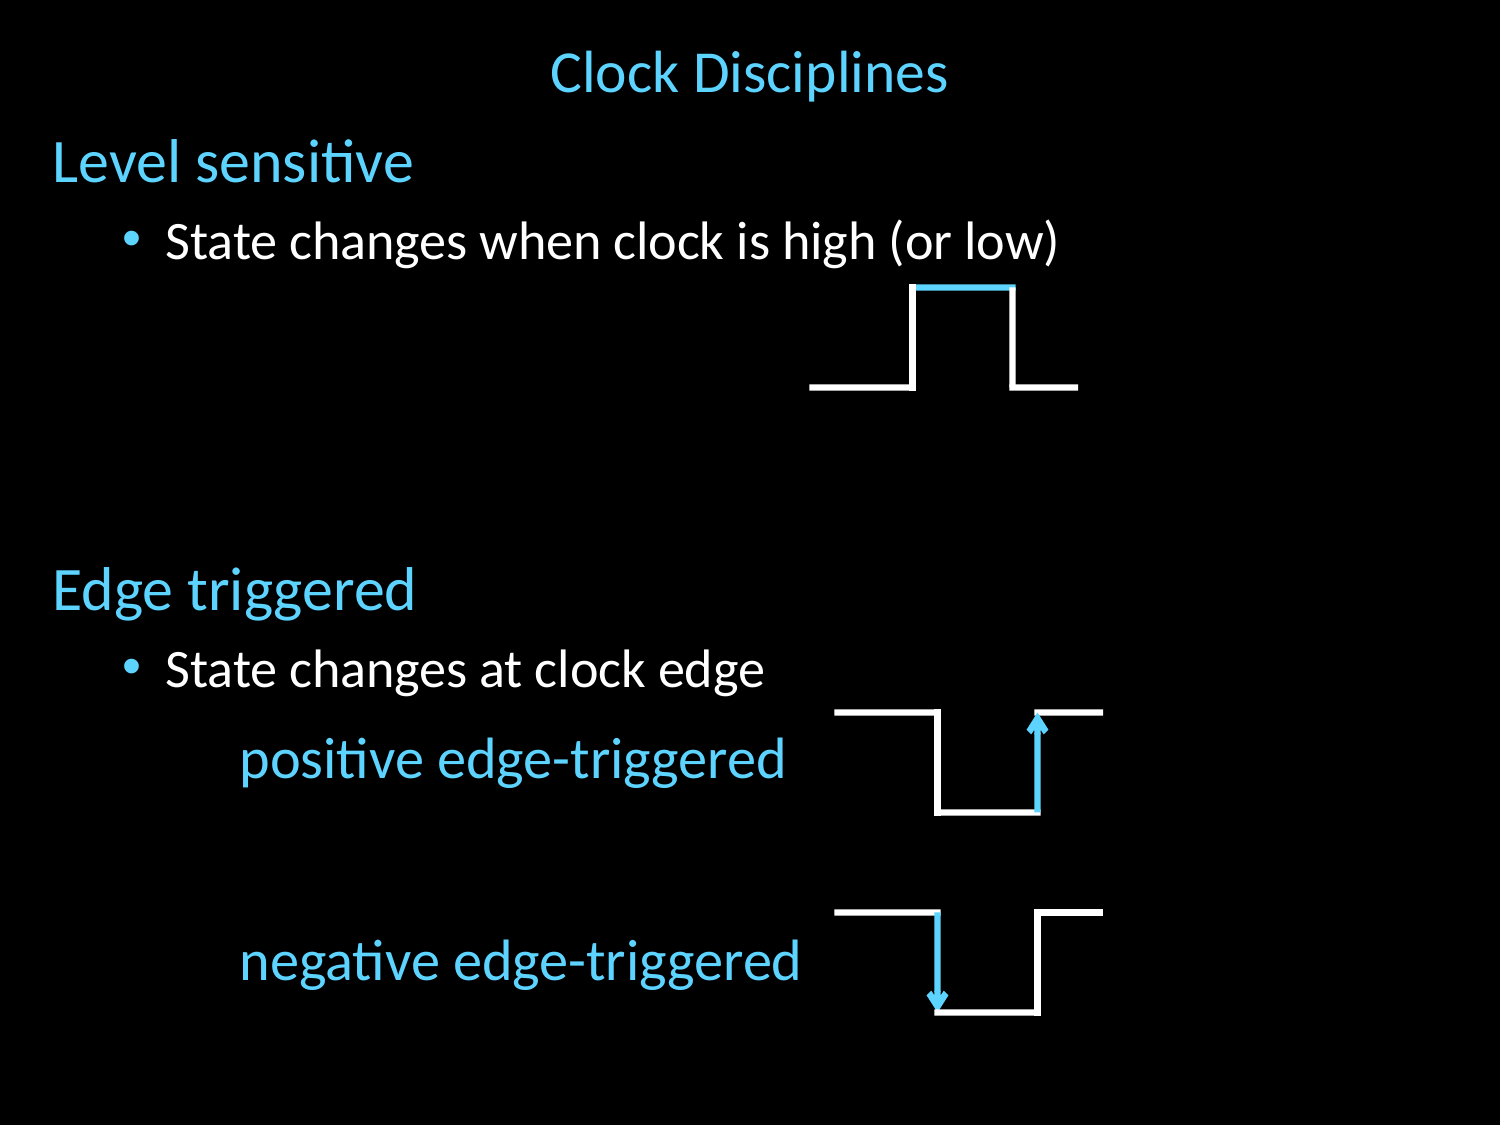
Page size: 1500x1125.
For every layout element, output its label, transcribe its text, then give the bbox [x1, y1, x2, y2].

list Level sensitive State changes when clock is high (or low) Edge triggered State changes at clock edge [37, 112, 1463, 713]
text_box [930, 912, 945, 1012]
title Clock Disciplines [37, 24, 1463, 112]
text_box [812, 287, 1076, 388]
text_box positive edge-triggered [225, 712, 875, 798]
text_box negative edge-triggered [225, 914, 875, 999]
text_box [1030, 712, 1045, 813]
